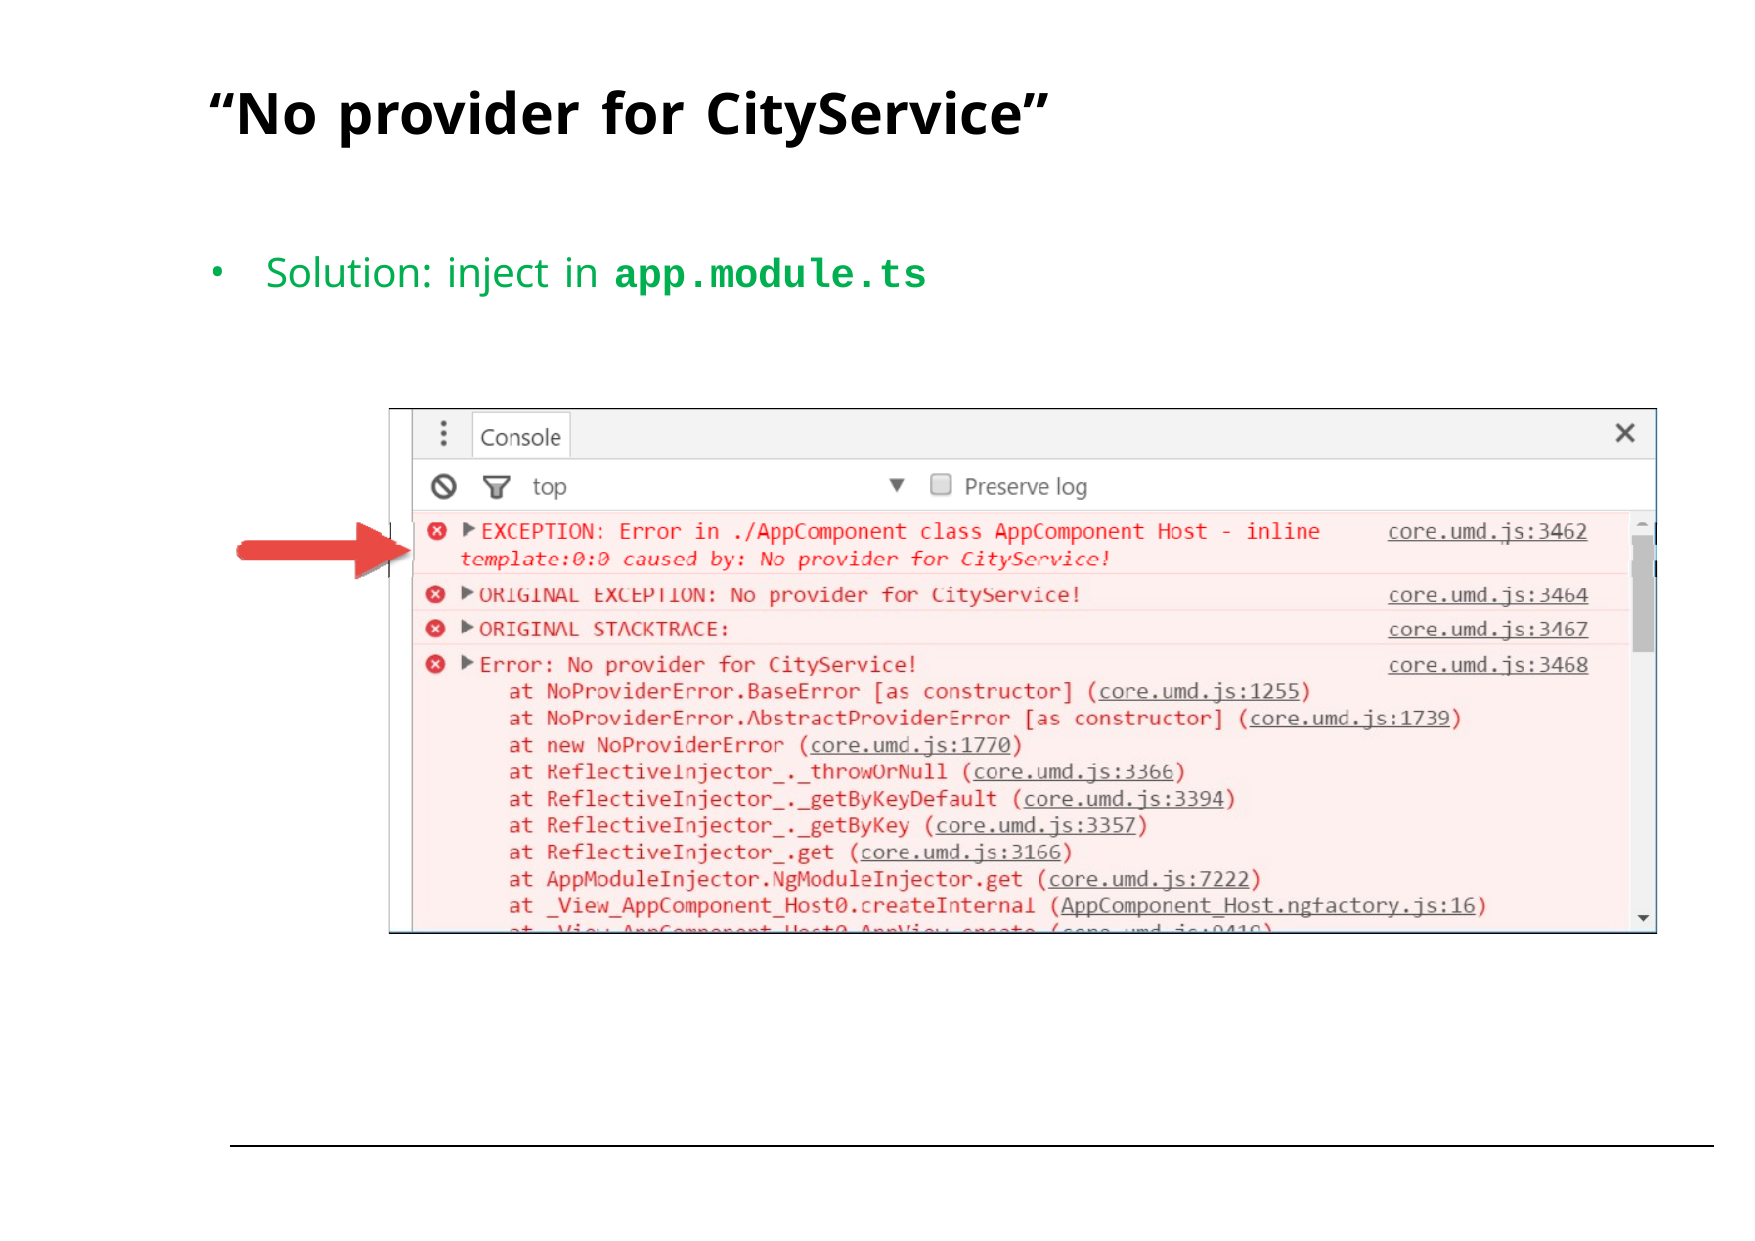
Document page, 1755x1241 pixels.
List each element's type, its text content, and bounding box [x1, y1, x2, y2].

text_box [351, 558, 1658, 583]
text_box [236, 521, 1657, 563]
text_box Solution: inject in app.module.ts [207, 246, 959, 296]
text_box [388, 577, 1658, 934]
text_box [388, 408, 1658, 526]
title “No provider for CityService” [207, 77, 1547, 285]
